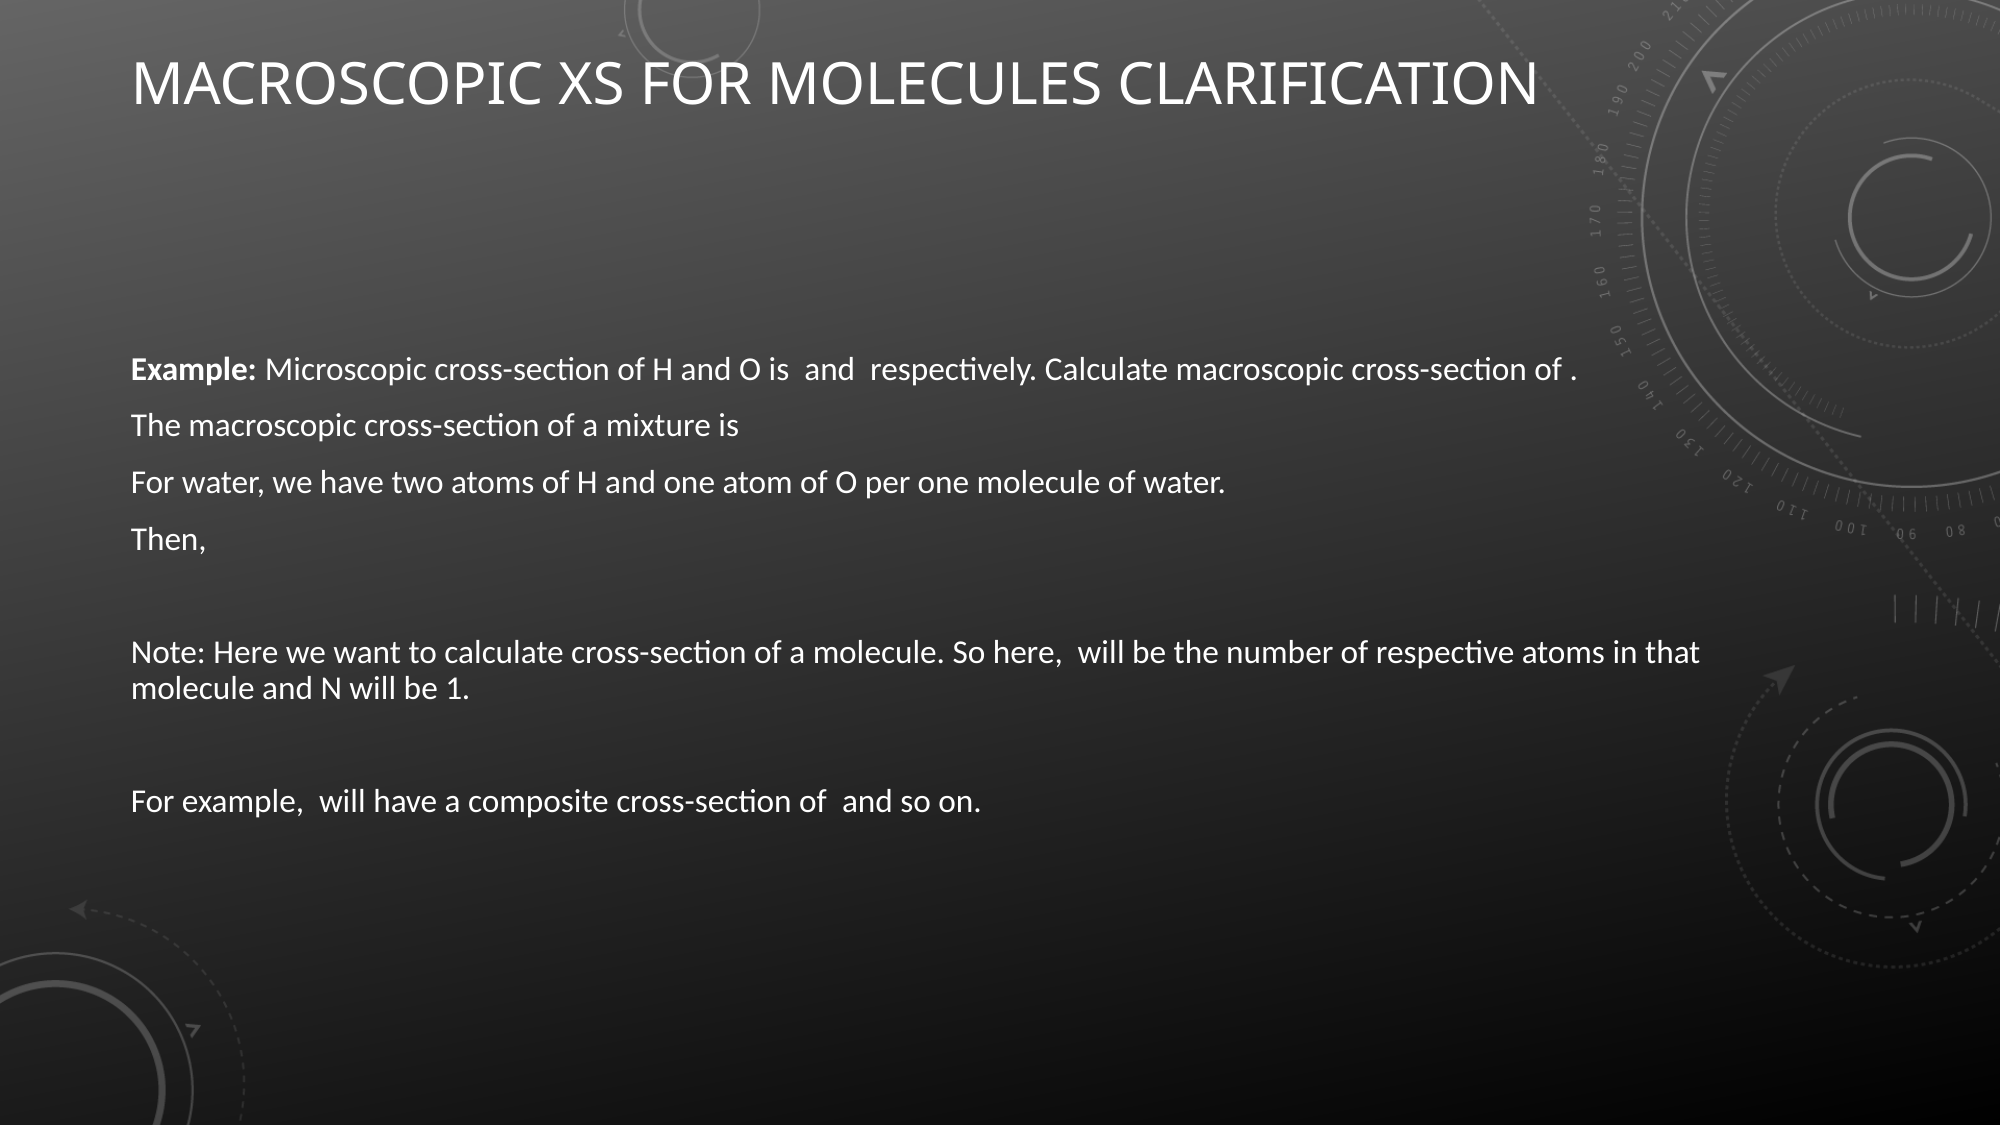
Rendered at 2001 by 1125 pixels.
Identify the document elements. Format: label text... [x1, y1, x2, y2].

picture [0, 0, 2000, 1125]
title macroscopic xs for molecules clarification [115, 39, 1888, 125]
